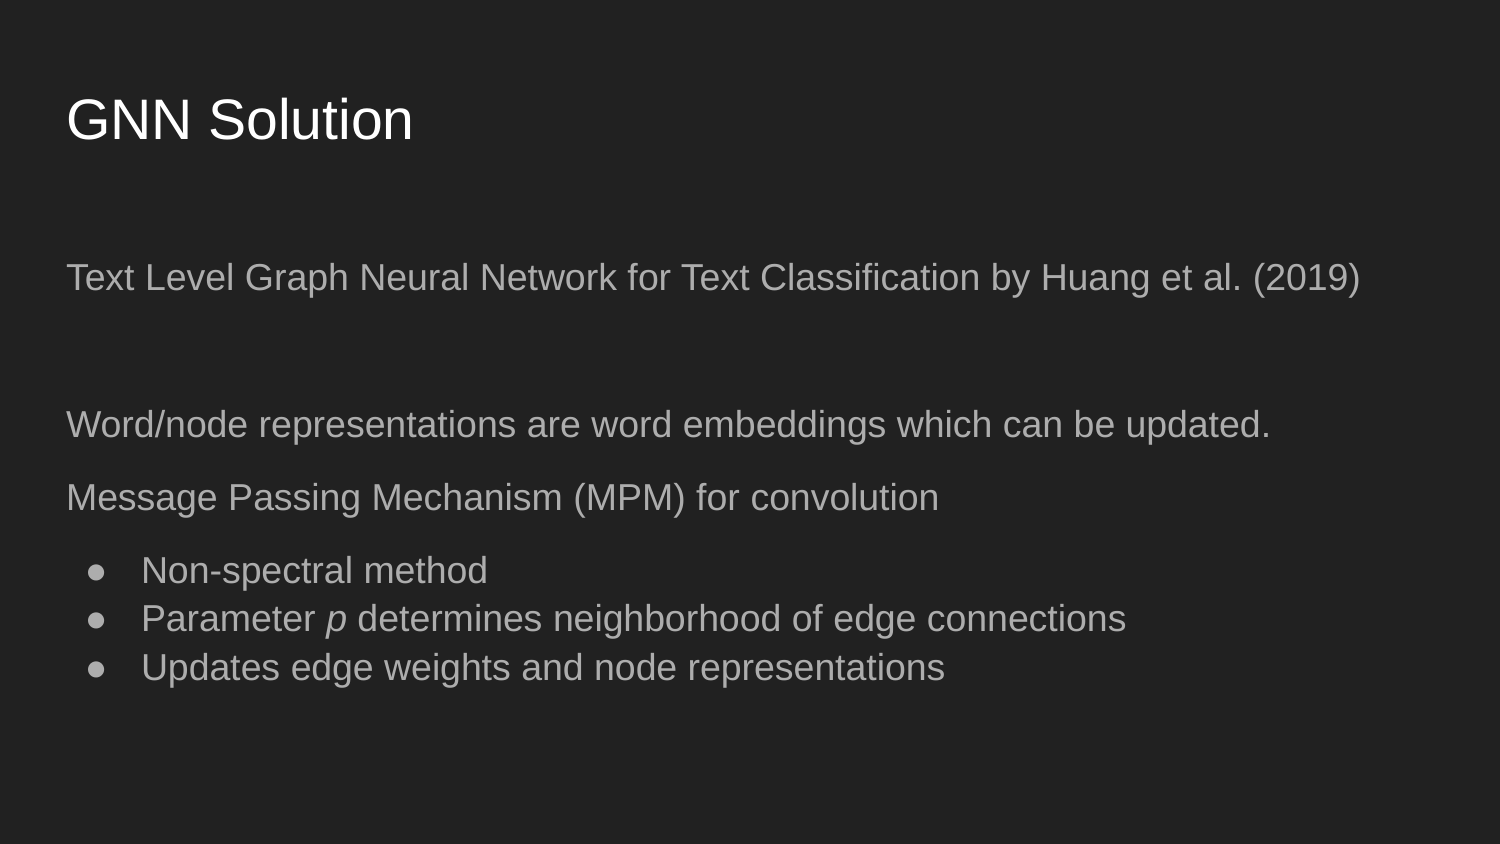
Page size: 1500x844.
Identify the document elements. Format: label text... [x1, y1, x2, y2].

list Text Level Graph Neural Network for Text Classification by Huang et al. (2019) Word/node representations are word embeddings which can be updated. Message Passing Mechanism (MPM) for convolution Non-spectral method Parameter p determines neighborhood of edge connections Updates edge weights and node representations [51, 189, 1449, 750]
title GNN Solution [51, 72, 1449, 167]
